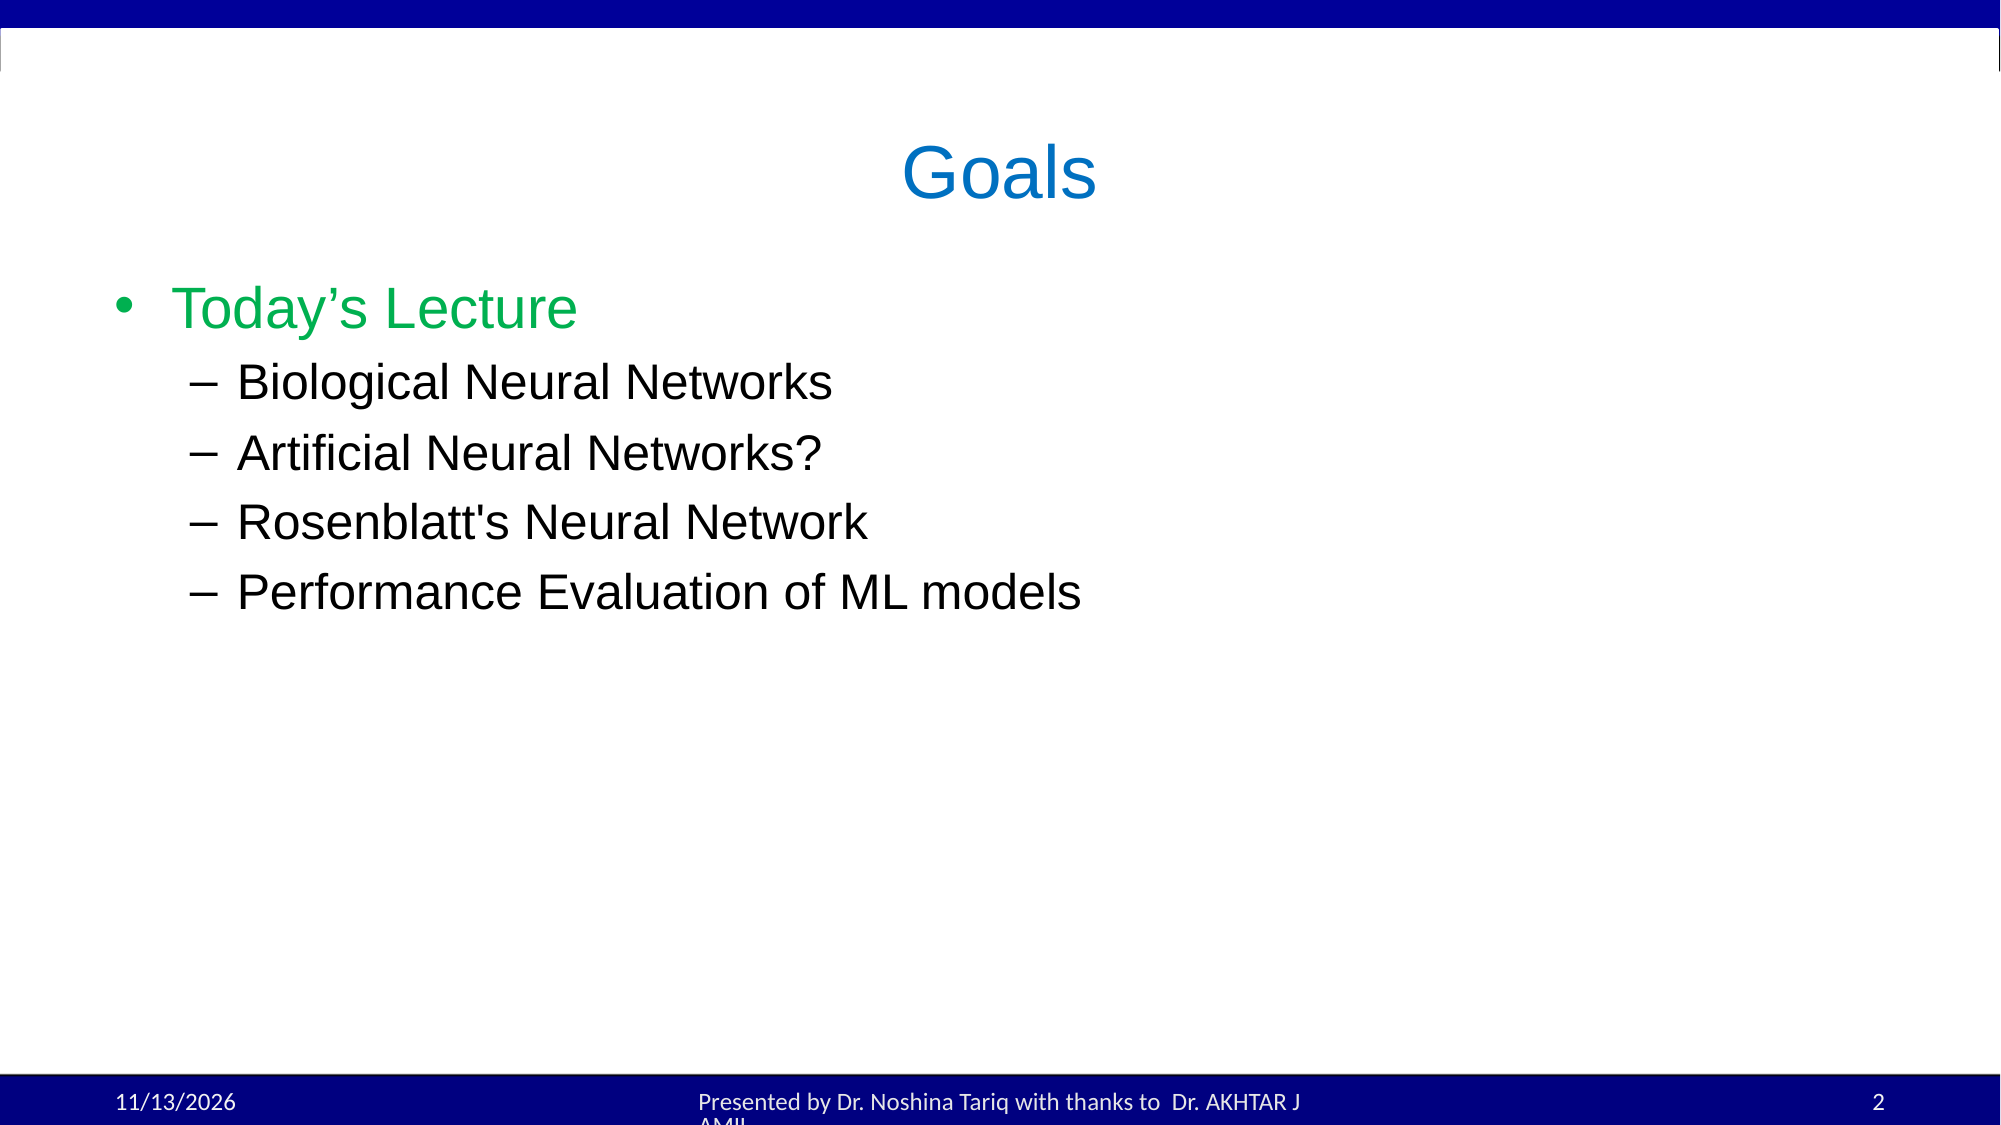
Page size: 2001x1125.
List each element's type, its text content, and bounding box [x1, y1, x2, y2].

footer Presented by Dr. Noshina Tariq with thanks to Dr. AKHTAR JAMIL [683, 1062, 1317, 1125]
list Today’s Lecture Biological Neural Networks Artificial Neural Networks? Rosenblatt's Neural Network Performance Evaluation of ML models [99, 262, 1900, 1005]
picture [0, 0, 2001, 1125]
slide_number 2 [1433, 1062, 1900, 1125]
slide_number 08-Sep-25 [99, 1062, 567, 1125]
title Goals [99, 99, 1900, 238]
